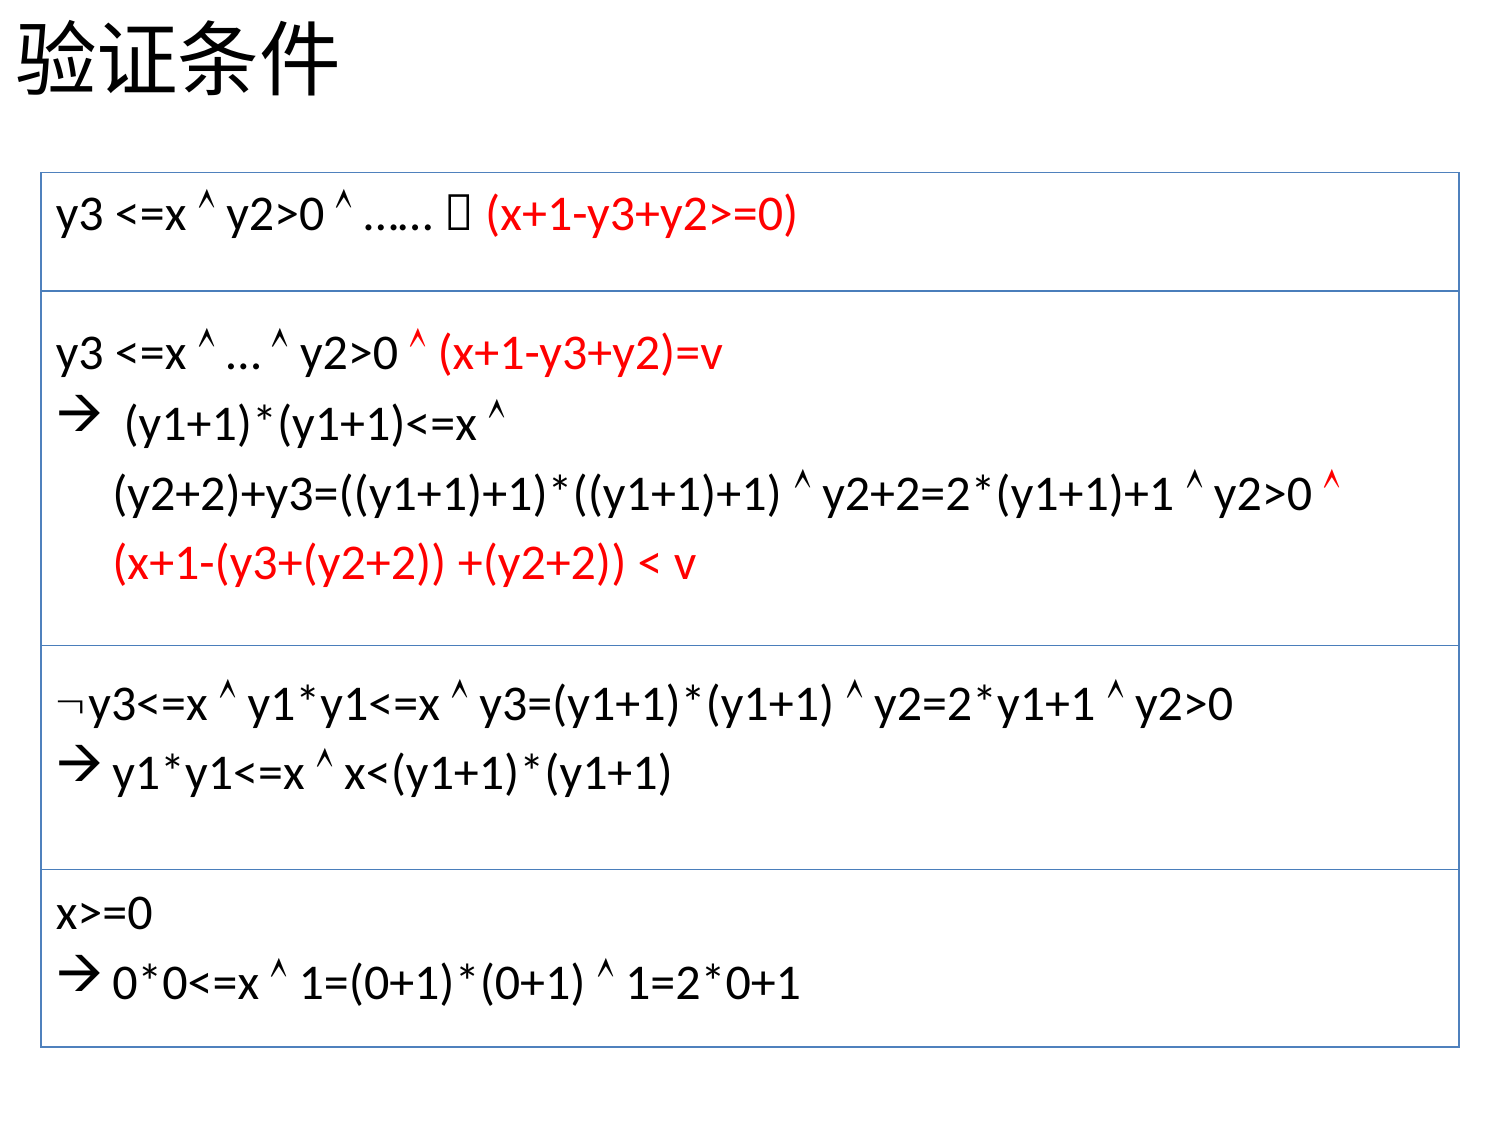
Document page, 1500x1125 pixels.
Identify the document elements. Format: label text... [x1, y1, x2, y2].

title 验证条件 [0, 0, 1500, 114]
text_box y3 <=x  y2>0  ……  (x+1-y3+y2>=0) y3 <=x  …  y2>0  (x+1-y3+y2)=v (y1+1)*(y1+1)<=x  (y2+2)+y3=((y1+1)+1)*((y1+1)+1)  y2+2=2*(y1+1)+1  y2>0  (x+1-(y3+(y2+2)) +(y2+2)) < v y3<=x  y1*y1<=x  y3=(y1+1)*(y1+1)  y2=2*y1+1  y2>0 y1*y1<=x  x<(y1+1)*(y1+1) x>=0 0*0<=x  1=(0+1)*(0+1)  1=2*0+1 [41, 299, 1459, 644]
text_box y3 <=x  y2>0  ……  (x+1-y3+y2>=0) y3 <=x  …  y2>0  (x+1-y3+y2)=v (y1+1)*(y1+1)<=x  (y2+2)+y3=((y1+1)+1)*((y1+1)+1)  y2+2=2*(y1+1)+1  y2>0  (x+1-(y3+(y2+2)) +(y2+2)) < v y3<=x  y1*y1<=x  y3=(y1+1)*(y1+1)  y2=2*y1+1  y2>0 y1*y1<=x  x<(y1+1)*(y1+1) x>=0 0*0<=x  1=(0+1)*(0+1)  1=2*0+1 [41, 653, 1459, 869]
text_box y3 <=x  y2>0  ……  (x+1-y3+y2>=0) y3 <=x  …  y2>0  (x+1-y3+y2)=v (y1+1)*(y1+1)<=x  (y2+2)+y3=((y1+1)+1)*((y1+1)+1)  y2+2=2*(y1+1)+1  y2>0  (x+1-(y3+(y2+2)) +(y2+2)) < v y3<=x  y1*y1<=x  y3=(y1+1)*(y1+1)  y2=2*y1+1  y2>0 y1*y1<=x  x<(y1+1)*(y1+1) x>=0 0*0<=x  1=(0+1)*(0+1)  1=2*0+1 [41, 172, 1459, 290]
text_box y3 <=x  y2>0  ……  (x+1-y3+y2>=0) y3 <=x  …  y2>0  (x+1-y3+y2)=v (y1+1)*(y1+1)<=x  (y2+2)+y3=((y1+1)+1)*((y1+1)+1)  y2+2=2*(y1+1)+1  y2>0  (x+1-(y3+(y2+2)) +(y2+2)) < v y3<=x  y1*y1<=x  y3=(y1+1)*(y1+1)  y2=2*y1+1  y2>0 y1*y1<=x  x<(y1+1)*(y1+1) x>=0 0*0<=x  1=(0+1)*(0+1)  1=2*0+1 [41, 876, 1459, 1047]
